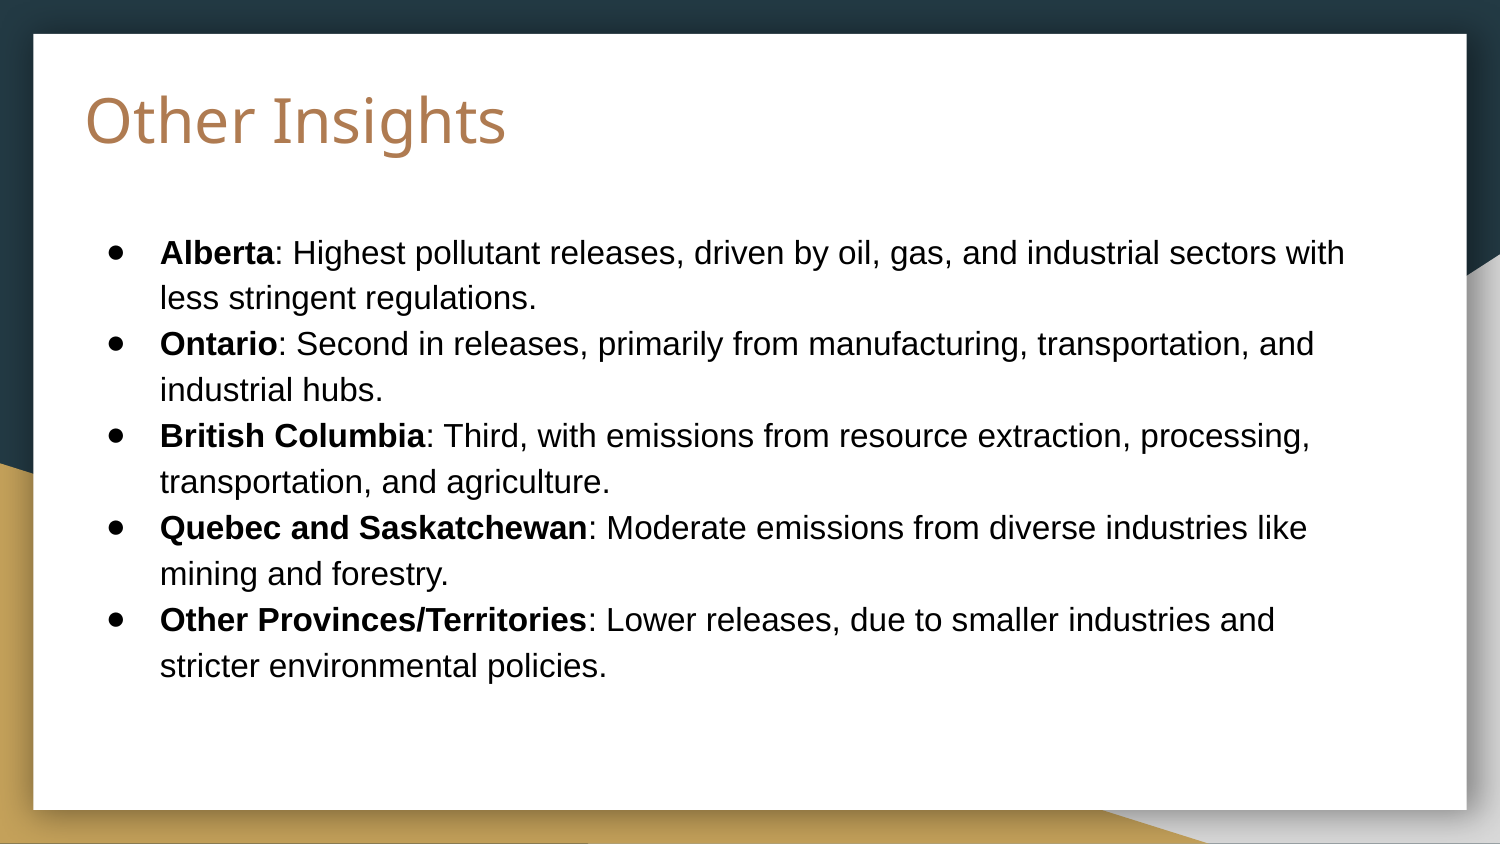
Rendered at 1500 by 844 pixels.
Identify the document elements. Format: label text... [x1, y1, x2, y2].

title Other Insights [69, 66, 1302, 223]
list Alberta: Highest pollutant releases, driven by oil, gas, and industrial sectors with less stringent regulations. Ontario: Second in releases, primarily from manufacturing, transportation, and industrial hubs. British Columbia: Third, with emissions from resource extraction, processing, transportation, and agriculture. Quebec and Saskatchewan: Moderate emissions from diverse industries like mining and forestry. Other Provinces/Territories: Lower releases, due to smaller industries and stricter environmental policies. [69, 209, 1366, 729]
